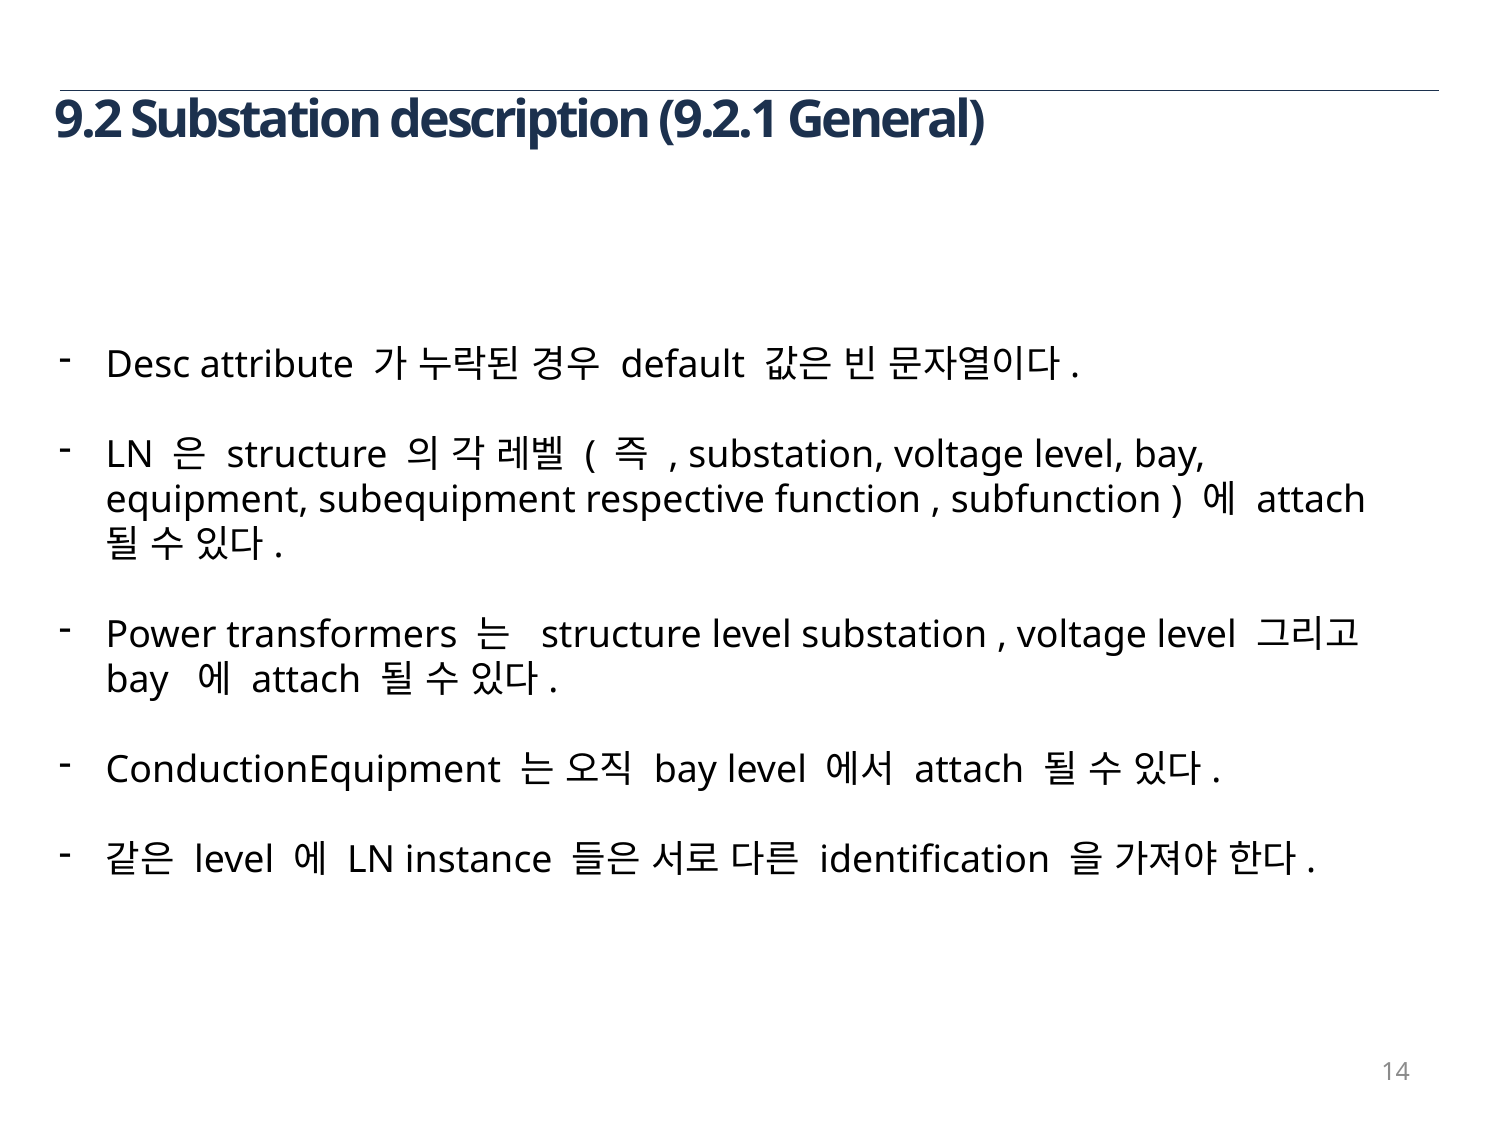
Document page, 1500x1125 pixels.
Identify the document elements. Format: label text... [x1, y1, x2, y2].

slide_number 14 [1074, 1042, 1425, 1103]
text_box Desc attribute 가 누락된 경우 default 값은 빈 문자열이다. LN 은 structure 의 각 레벨 ( 즉 , substation, voltage level, bay, equipment, subequipment respective function , subfunction ) 에 attach 될 수 있다. Power transformers 는 structure level substation , voltage level 그리고 bay 에 attach 될 수 있다. ConductionEquipment 는 오직 bay level 에서 attach 될 수 있다. 같은 level 에 LN instance 들은 서로 다른 identification 을 가져야 한다. [43, 332, 1423, 888]
text_box 9.2 Substation description (9.2.1 General) [40, 68, 1423, 164]
